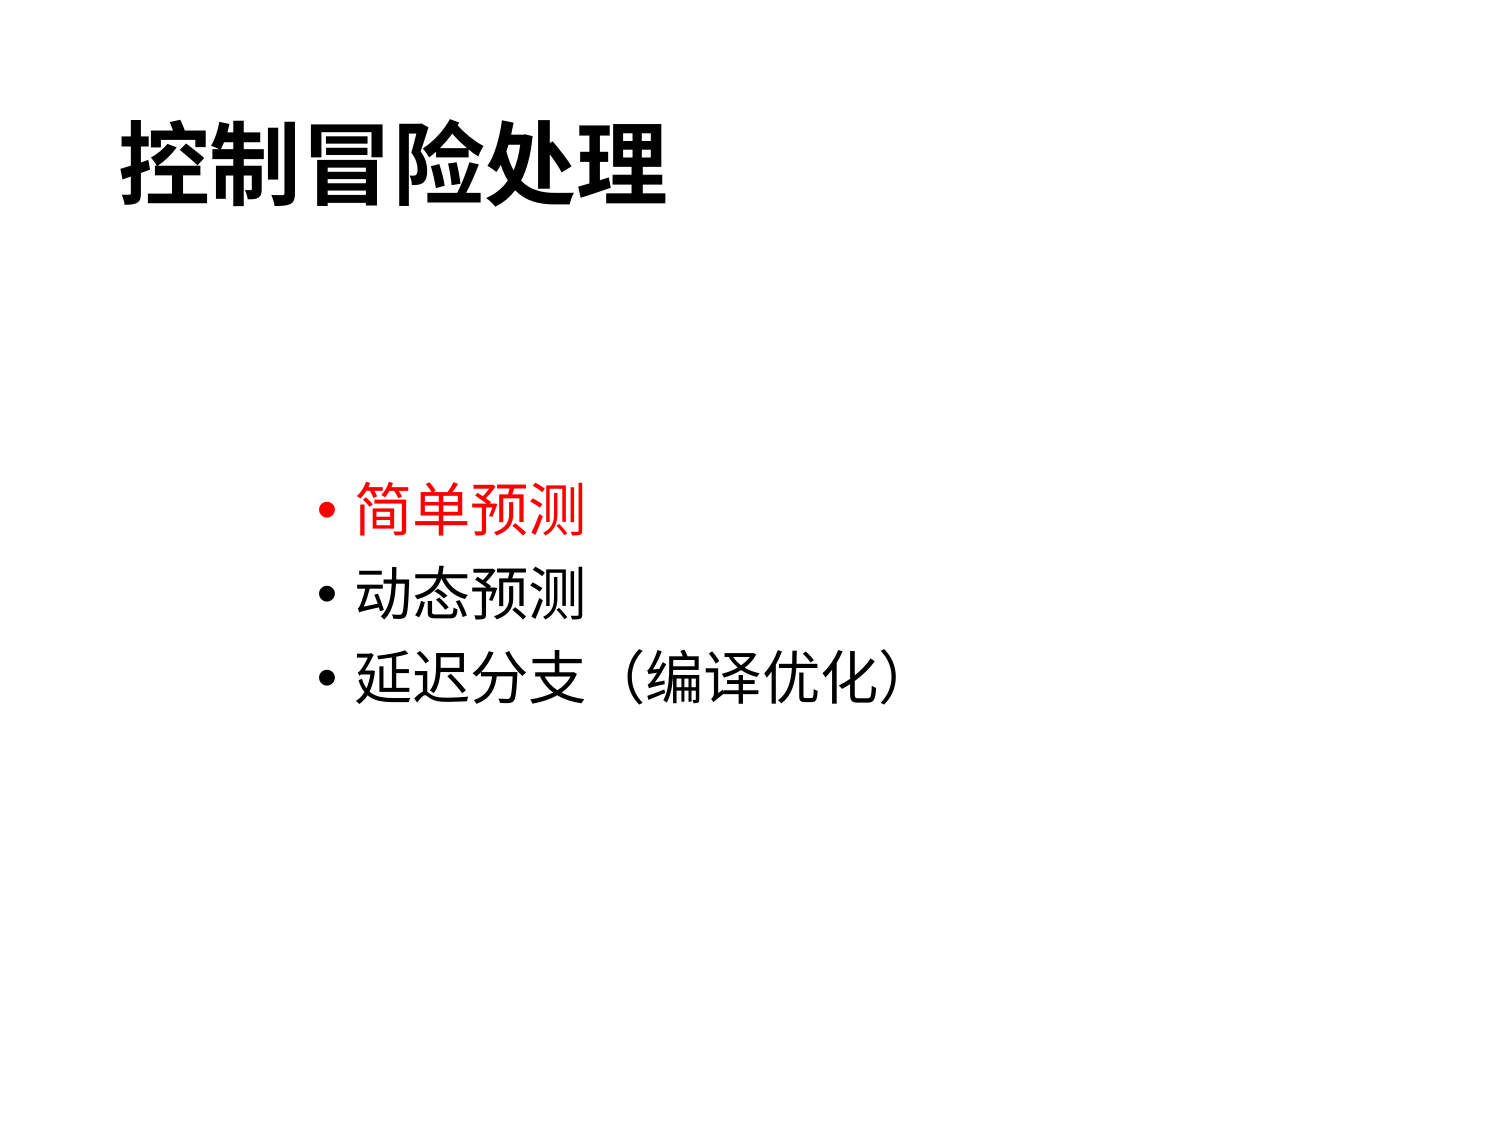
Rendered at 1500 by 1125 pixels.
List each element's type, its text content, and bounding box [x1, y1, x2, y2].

list 简单预测 动态预测 延迟分支（编译优化） [103, 299, 1397, 1014]
title 控制冒险处理 [103, 59, 1397, 278]
